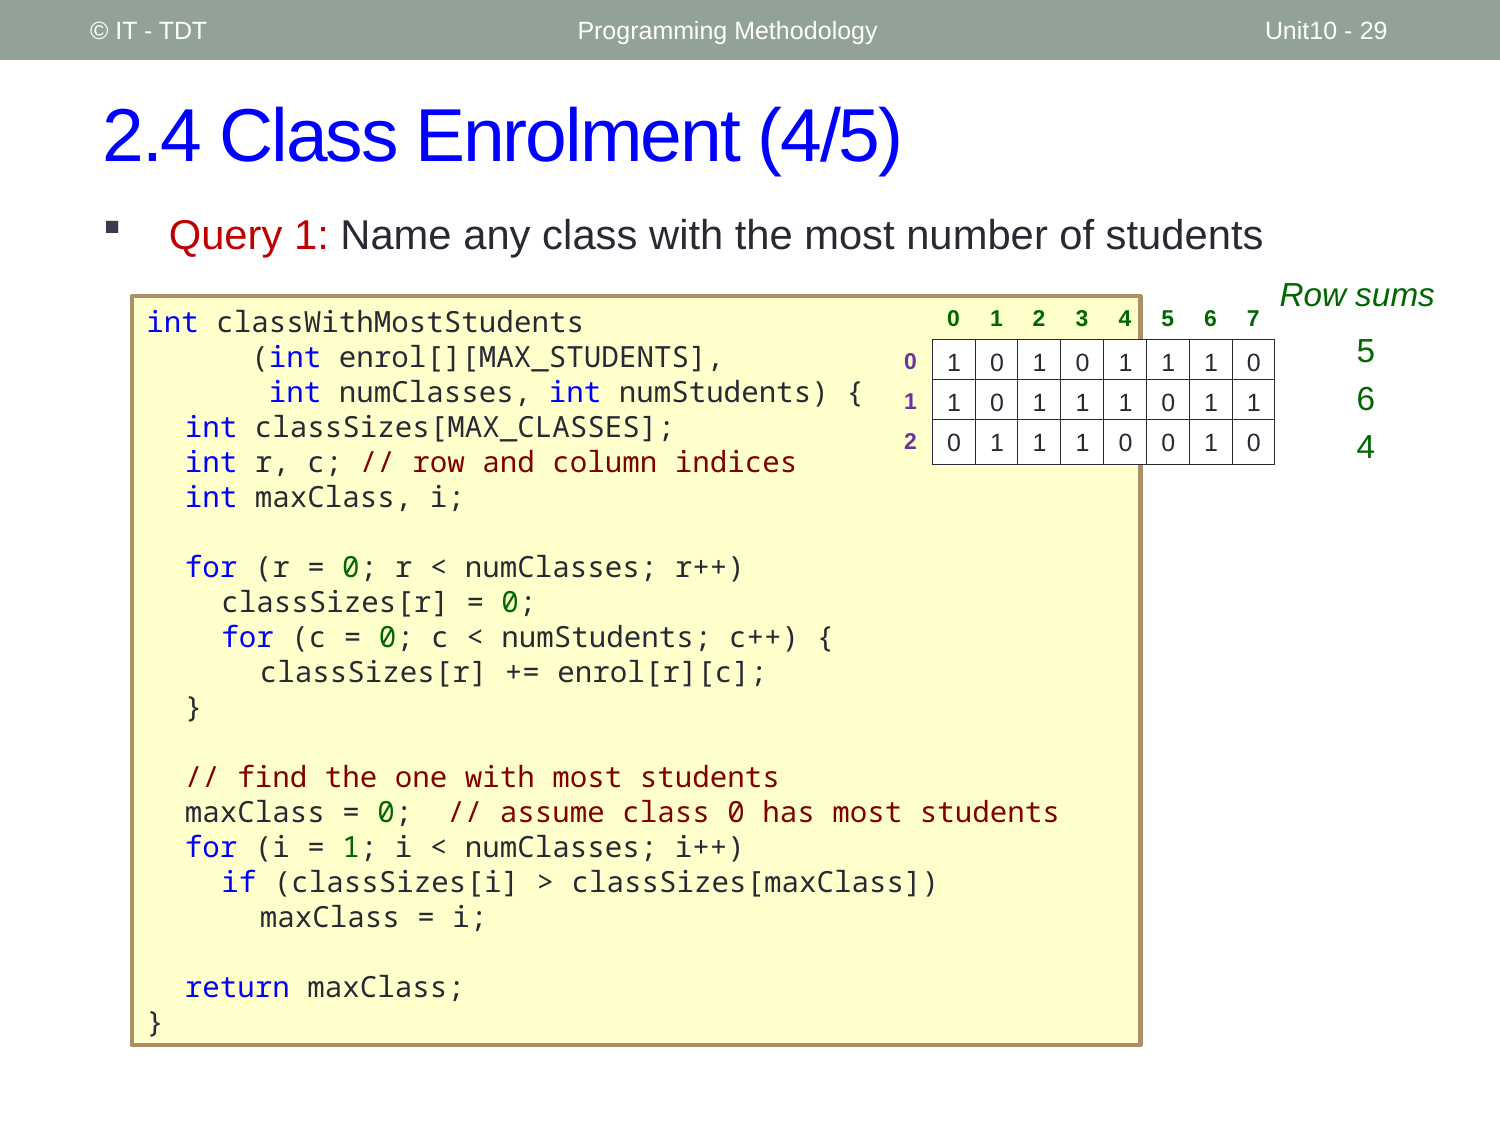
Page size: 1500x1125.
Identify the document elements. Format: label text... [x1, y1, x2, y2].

slide_number Unit10 - 29 [1250, 3, 1425, 57]
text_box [1264, 265, 1463, 475]
slide_number © IT - TDT [75, 3, 550, 57]
text_box Query 1: Name any class with the most number of students [87, 199, 1463, 297]
footer Programming Methodology [562, 3, 1238, 57]
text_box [889, 296, 1276, 460]
text_box int classWithMostStudents (int enrol[][MAX_STUDENTS], int numClasses, int numStudents) { int classSizes[MAX_CLASSES]; int r, c; // row and column indices int maxClass, i; for (r = 0; r < numClasses; r++) classSizes[r] = 0; for (c = 0; c < numStudents; c++) { classSizes[r] += enrol[r][c]; } // find the one with most students maxClass = 0; // assume class 0 has most students for (i = 1; i < numClasses; i++) if (classSizes[i] > classSizes[maxClass]) maxClass = i; return maxClass; } [130, 294, 1143, 1047]
title 2.4 Class Enrolment (4/5) [87, 62, 1463, 199]
